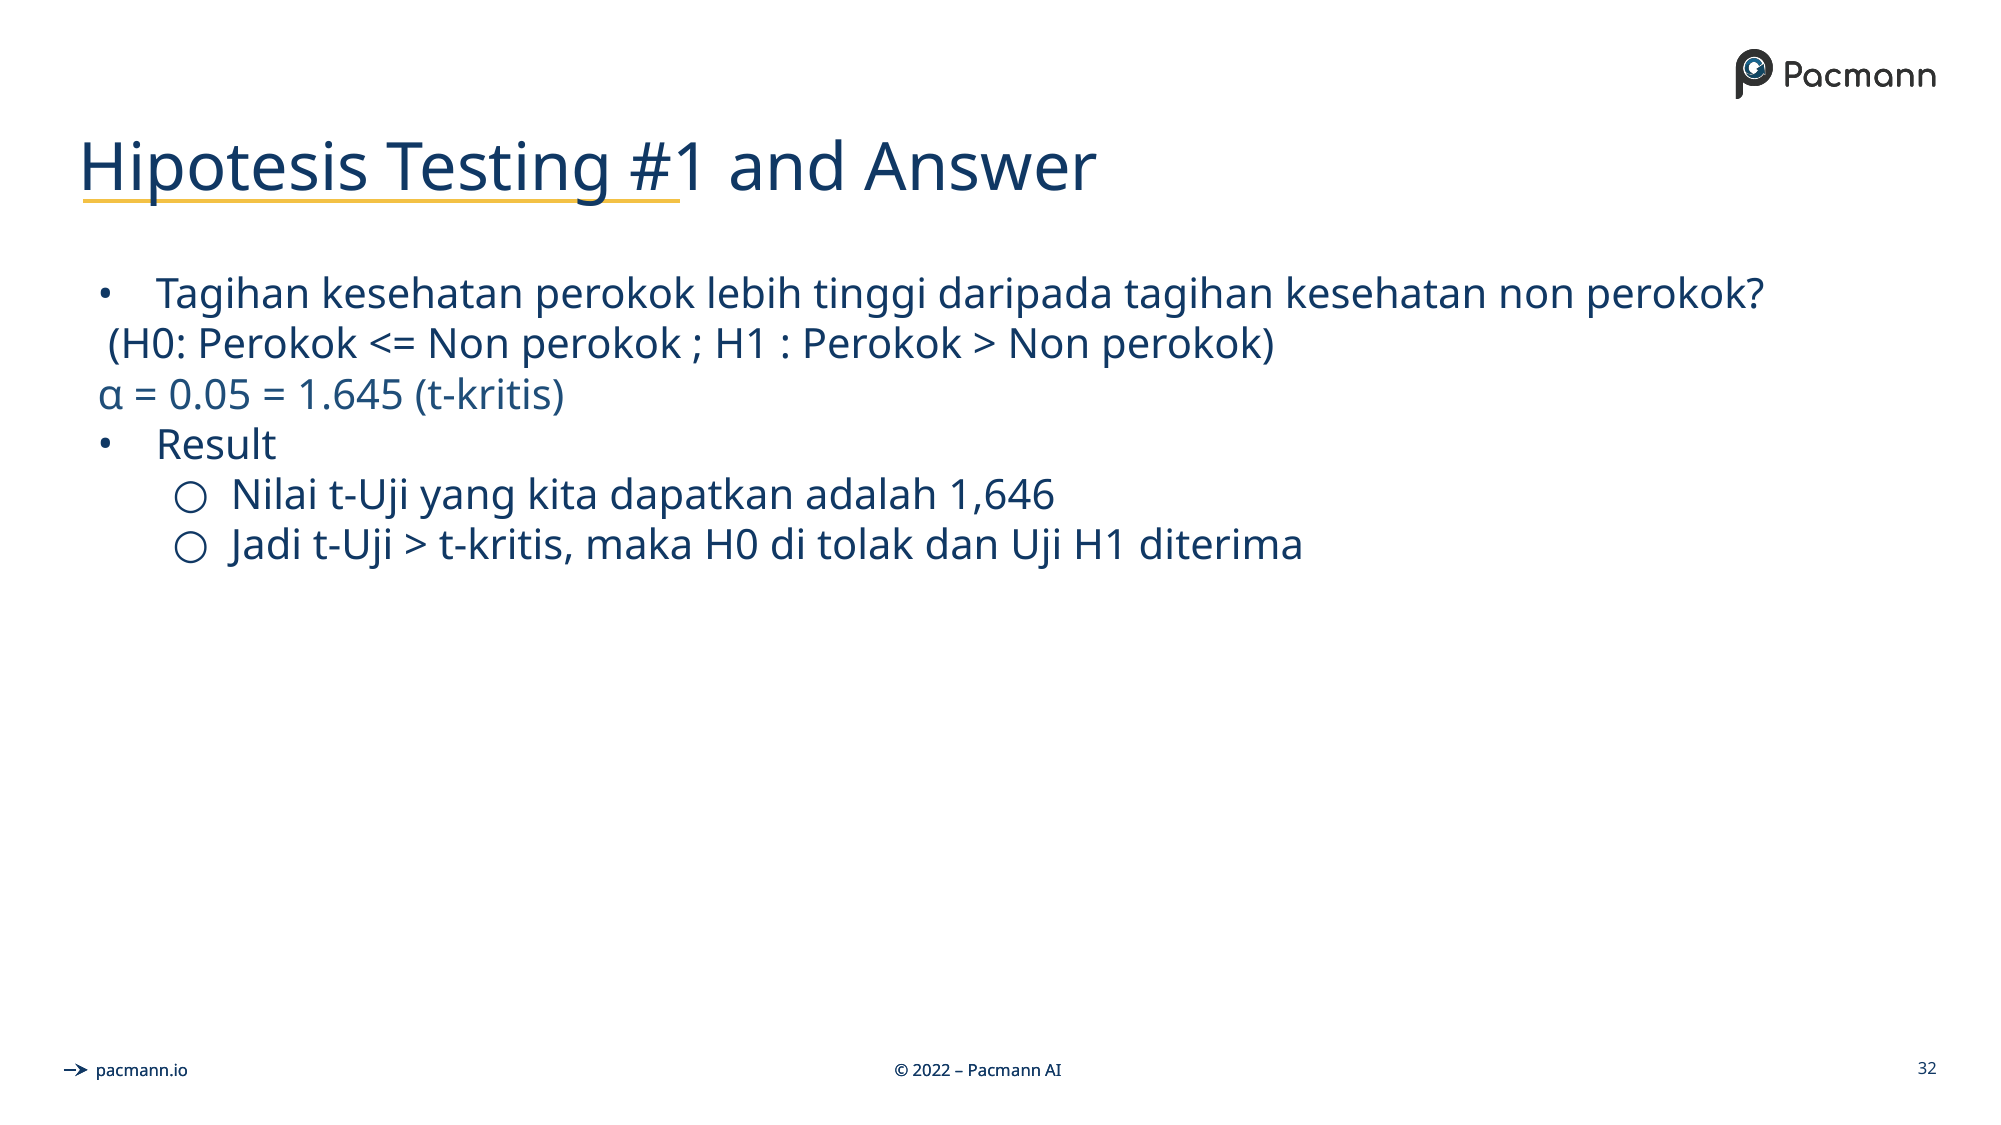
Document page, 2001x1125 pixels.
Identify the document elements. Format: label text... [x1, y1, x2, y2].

title Hipotesis Testing #1 and Answer [63, 59, 1935, 278]
text_box Tagihan kesehatan perokok lebih tinggi daripada tagihan kesehatan non perokok? (H0: Perokok <= Non perokok ; H1 : Perokok > Non perokok) α = 0.05 = 1.645 (t-kritis) Result Nilai t-Uji yang kita dapatkan adalah 1,646 Jadi t-Uji > t-kritis, maka H0 di tolak dan Uji H1 diterima [65, 259, 1934, 575]
picture [1707, 36, 1966, 112]
